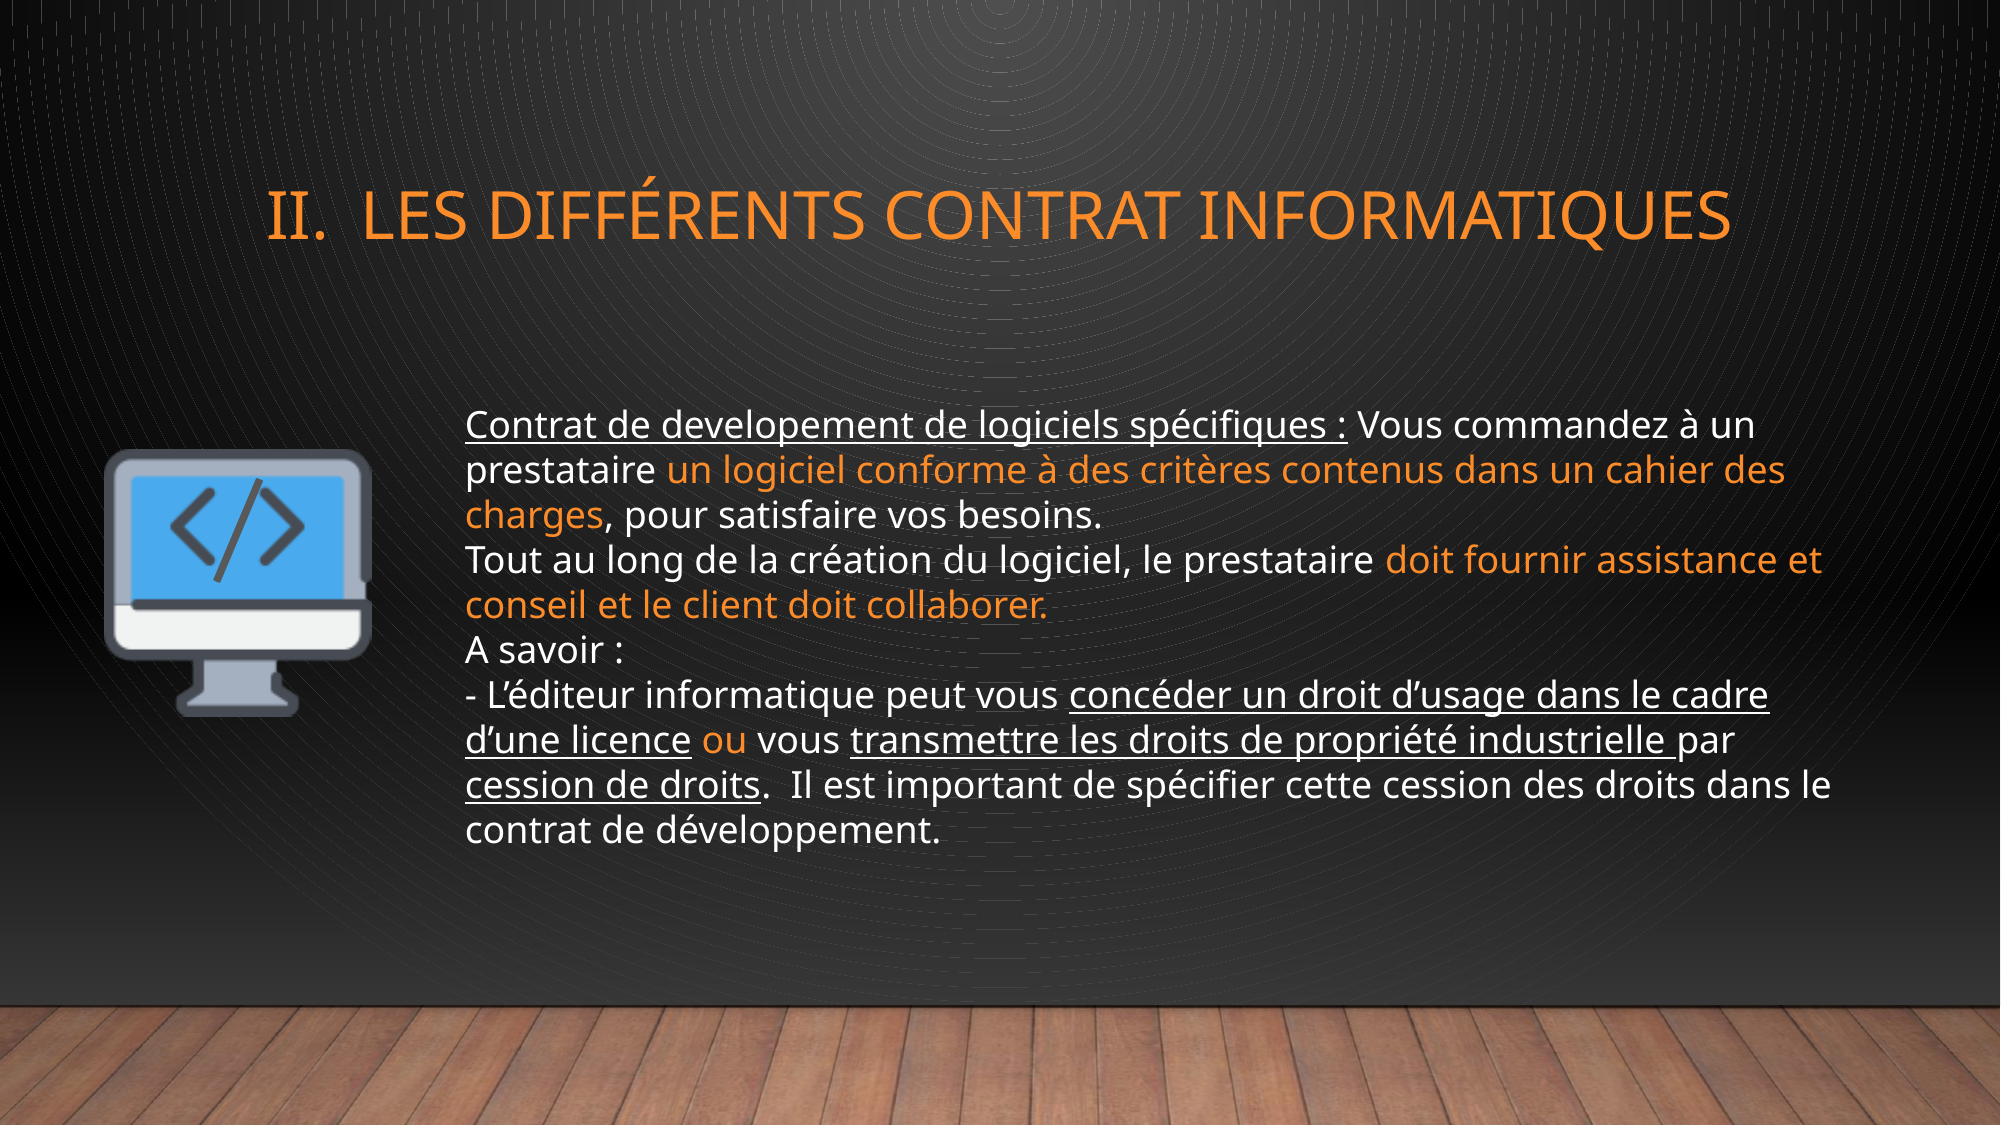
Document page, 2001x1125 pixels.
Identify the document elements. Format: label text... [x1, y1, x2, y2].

title Les différents contrat informatiques [237, 132, 1763, 305]
picture [0, 1005, 2000, 1125]
picture [104, 449, 372, 717]
text_box Contrat de developement de logiciels spécifiques : Vous commandez à un prestataire un logiciel conforme à des critères contenus dans un cahier des charges, pour satisfaire vos besoins. Tout au long de la création du logiciel, le prestataire doit fournir assistance et conseil et le client doit collaborer. A savoir : - L’éditeur informatique peut vous concéder un droit d’usage dans le cadre d’une licence ou vous transmettre les droits de propriété industrielle par cession de droits. Il est important de spécifier cette cession des droits dans le contrat de développement. [449, 393, 1851, 859]
